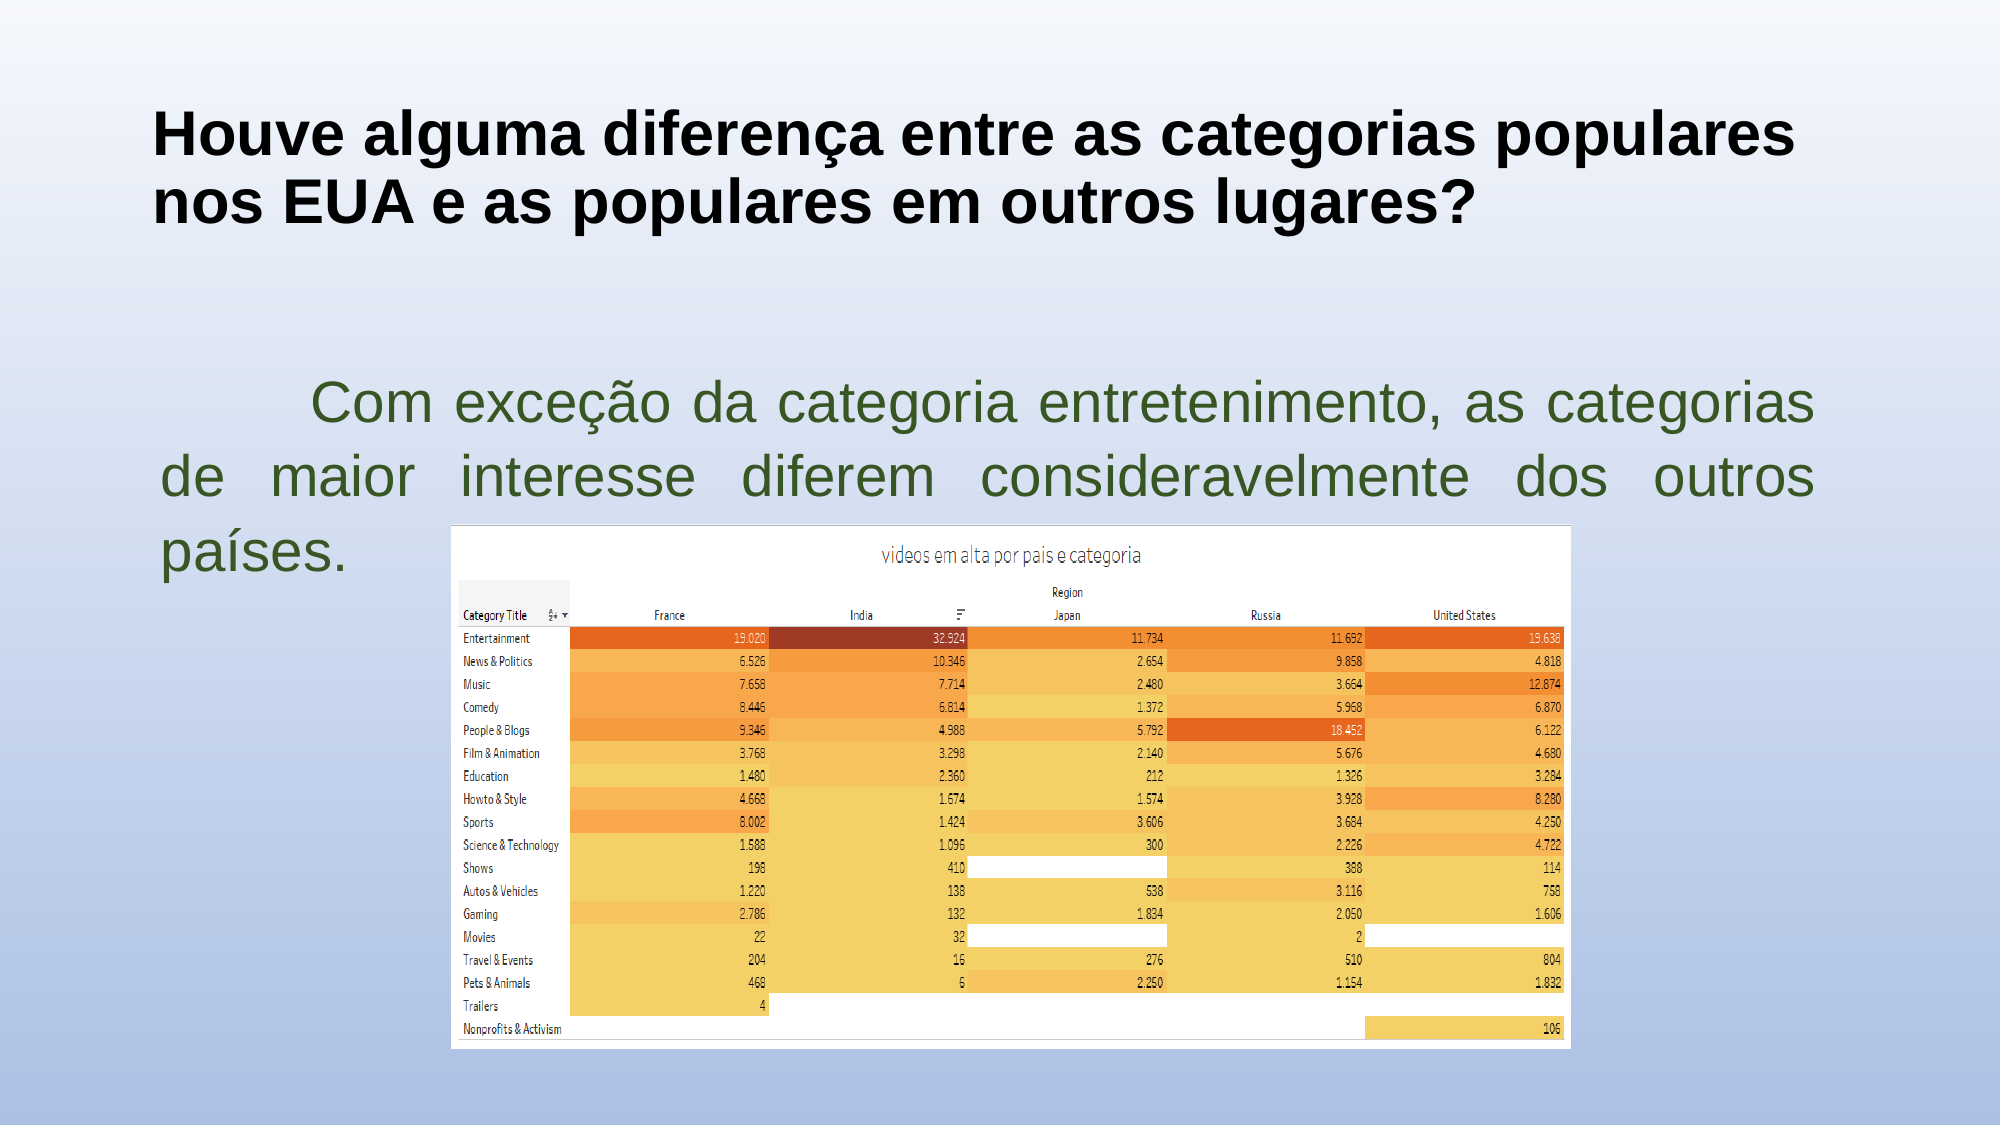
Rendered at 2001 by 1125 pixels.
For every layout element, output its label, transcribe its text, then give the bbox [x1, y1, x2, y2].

title Houve alguma diferença entre as categorias populares nos EUA e as populares em outros lugares? [137, 59, 1863, 278]
list Com exceção da categoria entretenimento, as categorias de maior interesse diferem consideravelmente dos outros países. [108, 351, 1834, 1066]
picture [451, 524, 1571, 1050]
